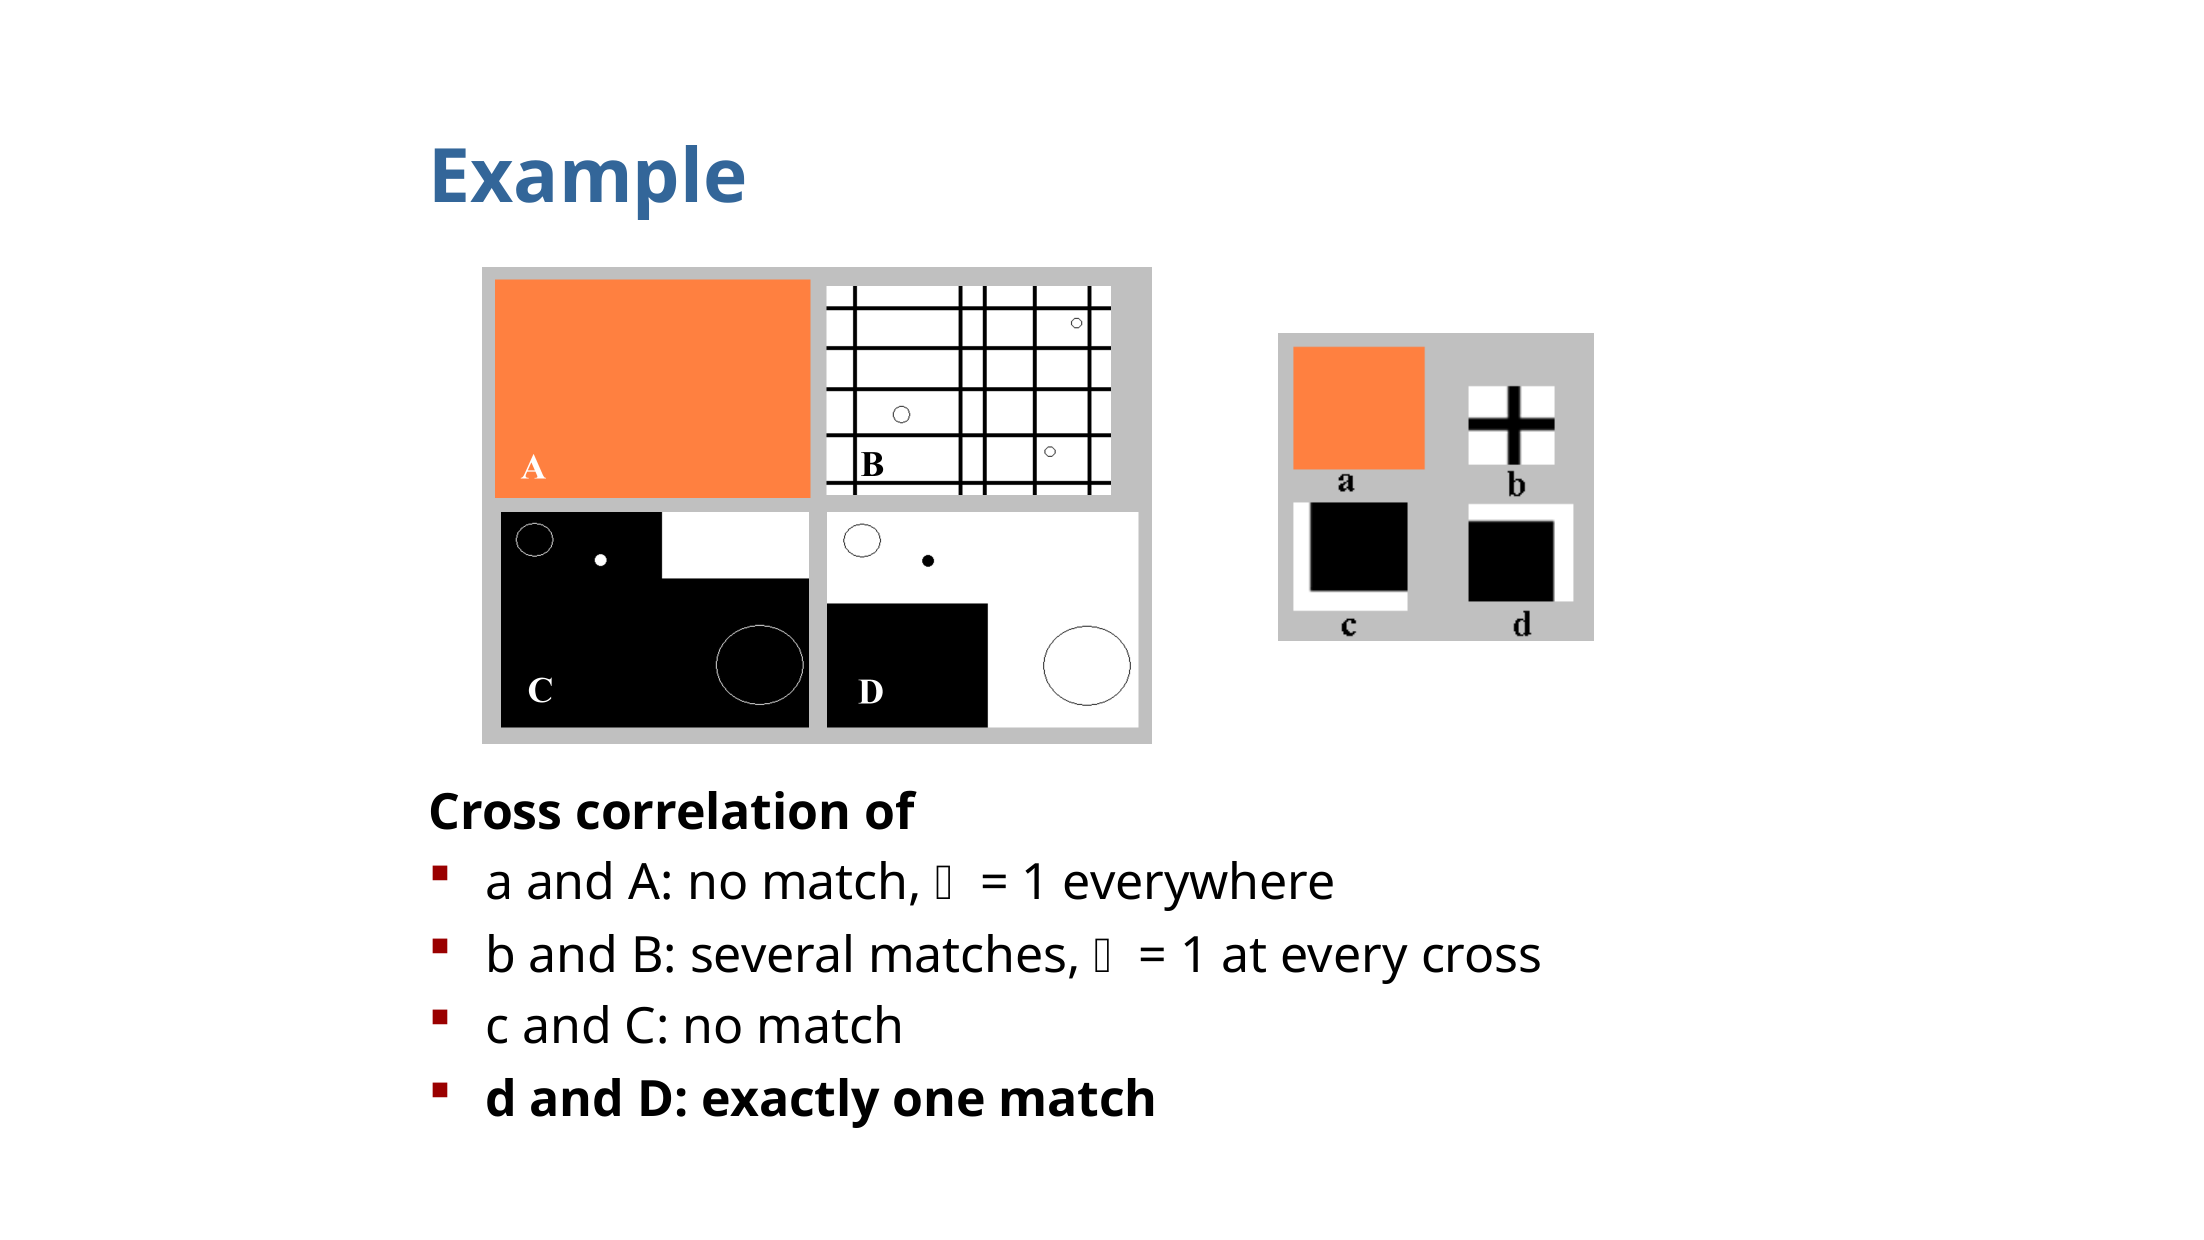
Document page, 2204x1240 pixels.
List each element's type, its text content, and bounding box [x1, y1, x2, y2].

text_box Cross correlation of a and A: no match,  = 1 everywhere b and B: several matches,  = 1 at every cross c and C: no match d and D: exactly one match [426, 766, 1675, 1127]
picture [481, 267, 1152, 744]
title Example [426, 125, 790, 335]
picture [1277, 333, 1595, 641]
